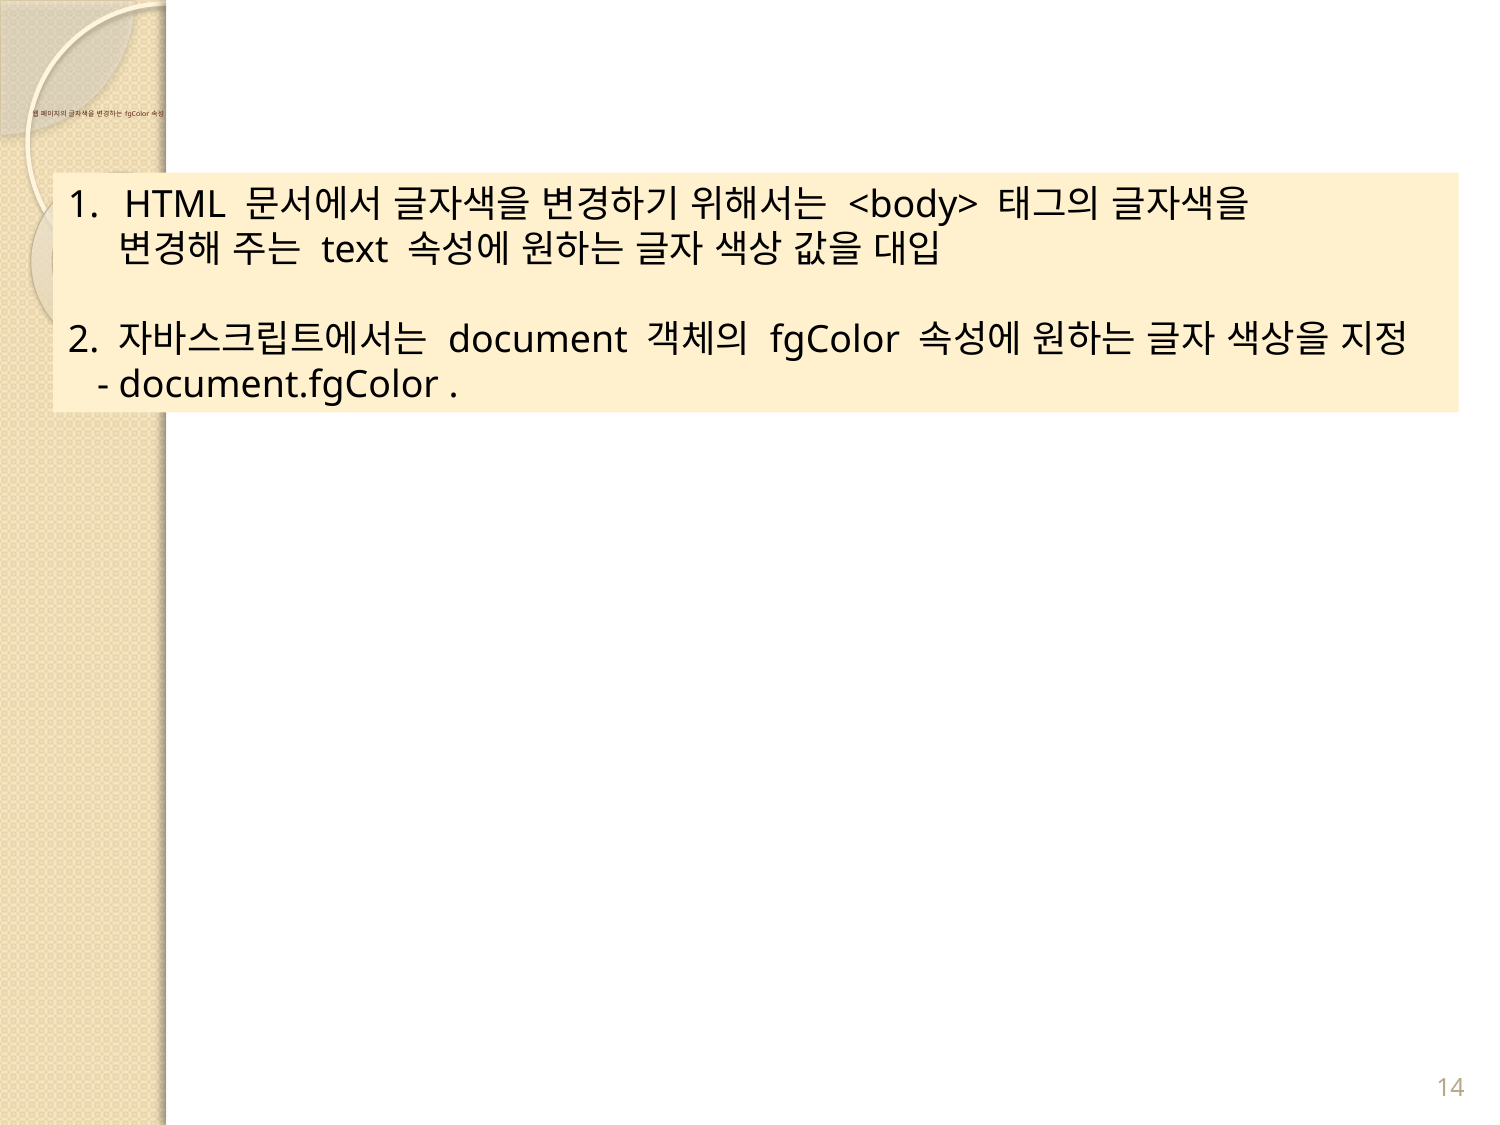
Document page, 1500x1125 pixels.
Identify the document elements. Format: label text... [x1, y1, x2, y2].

title 웹 페이지의 글자색을 변경하는 fgColor 속성 [17, 19, 1447, 126]
text_box HTML 문서에서 글자색을 변경하기 위해서는 <body> 태그의 글자색을 변경해 주는 text 속성에 원하는 글자 색상 값을 대입 2. 자바스크립트에서는 document 객체의 fgColor 속성에 원하는 글자 색상을 지정 - document.fgColor . [53, 172, 1459, 413]
slide_number 14 [1413, 1034, 1488, 1113]
